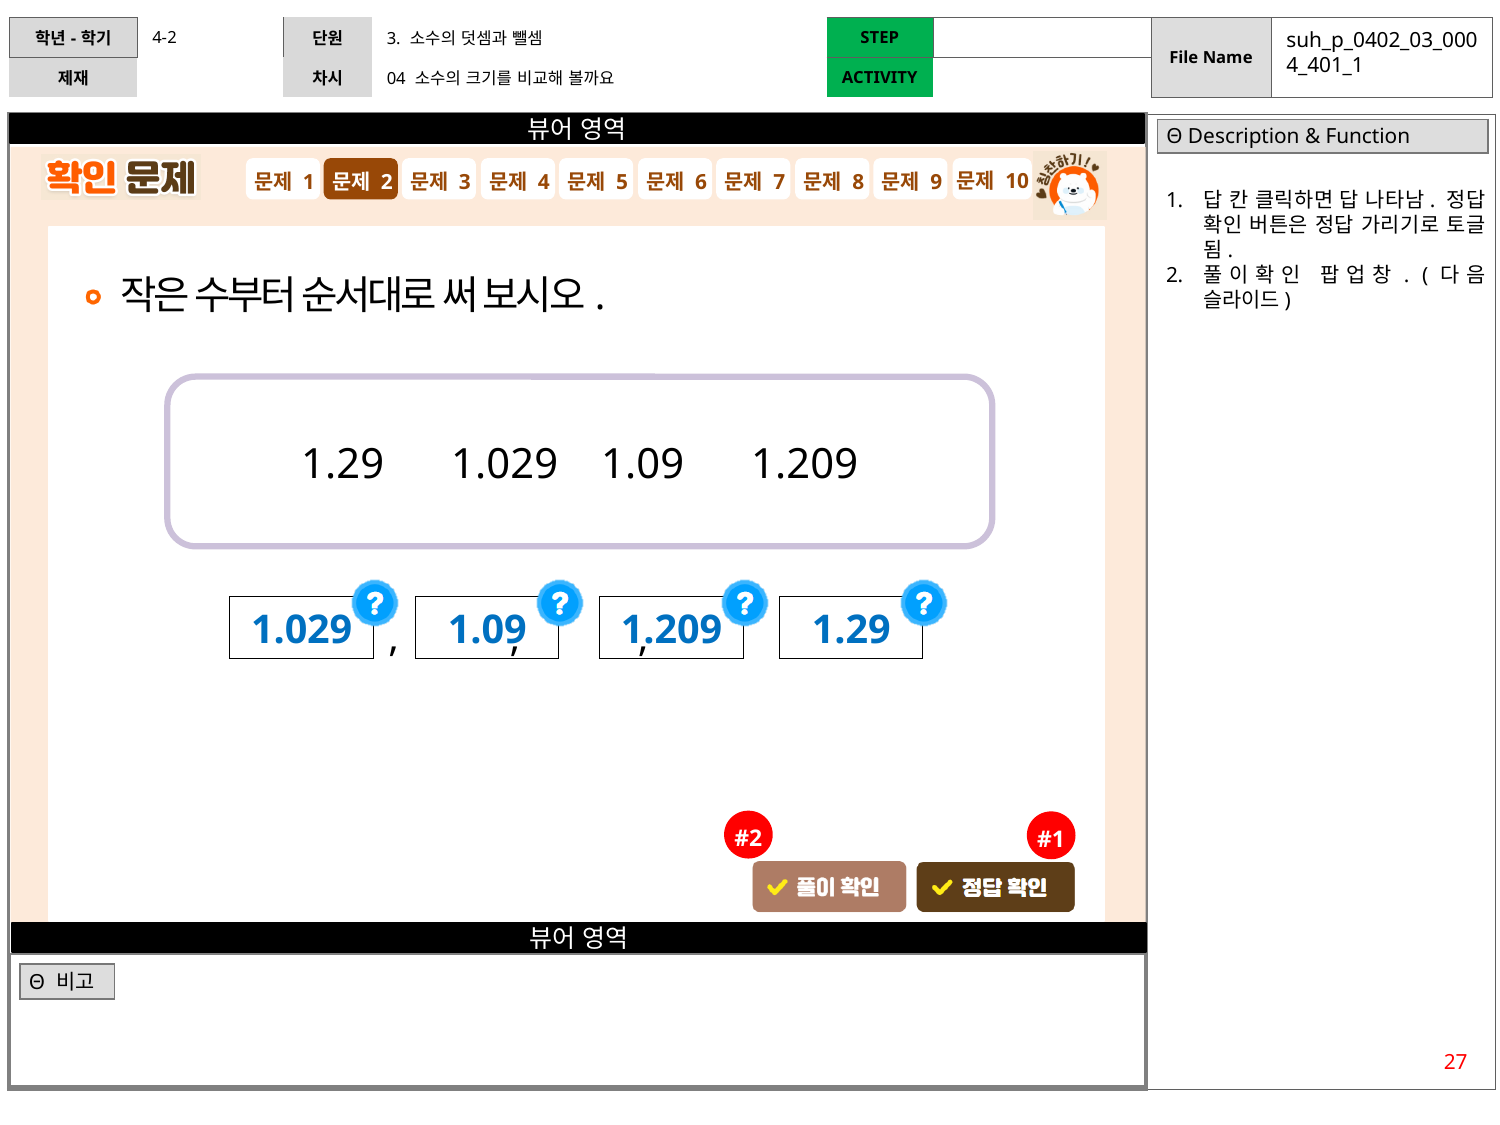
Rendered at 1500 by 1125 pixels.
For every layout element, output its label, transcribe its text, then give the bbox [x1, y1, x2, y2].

text_box , , , [373, 604, 1377, 667]
text_box 1.09 [415, 596, 525, 604]
text_box 1.29 1.029 1.09 1.209 [165, 374, 995, 549]
text_box 답 칸 클릭하면 답 나타남. 정답 확인 버튼은 정답 가리기로 토글 됨. 풀이확인 팝업창. (다음 슬라이드) [1151, 179, 1500, 369]
picture [894, 573, 955, 633]
picture [1033, 151, 1107, 220]
text_box suh_p_0402_03_0004_401_1 [1271, 18, 1500, 84]
picture [41, 154, 201, 200]
picture [82, 285, 103, 307]
picture [530, 573, 591, 633]
table_header Θ Description & Function [1158, 120, 1487, 152]
picture [344, 573, 405, 633]
text_box #2 [721, 808, 775, 861]
picture [750, 858, 907, 915]
picture [915, 858, 1078, 913]
text_box 1.29 [779, 596, 889, 604]
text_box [239, 147, 1052, 200]
text_box 1.209 [599, 596, 709, 604]
text_box 1.029 [229, 596, 373, 659]
picture [714, 573, 775, 633]
text_box #1 [1024, 809, 1078, 857]
text_box 작은 수부터 순서대로 써 보시오. [105, 263, 1109, 326]
